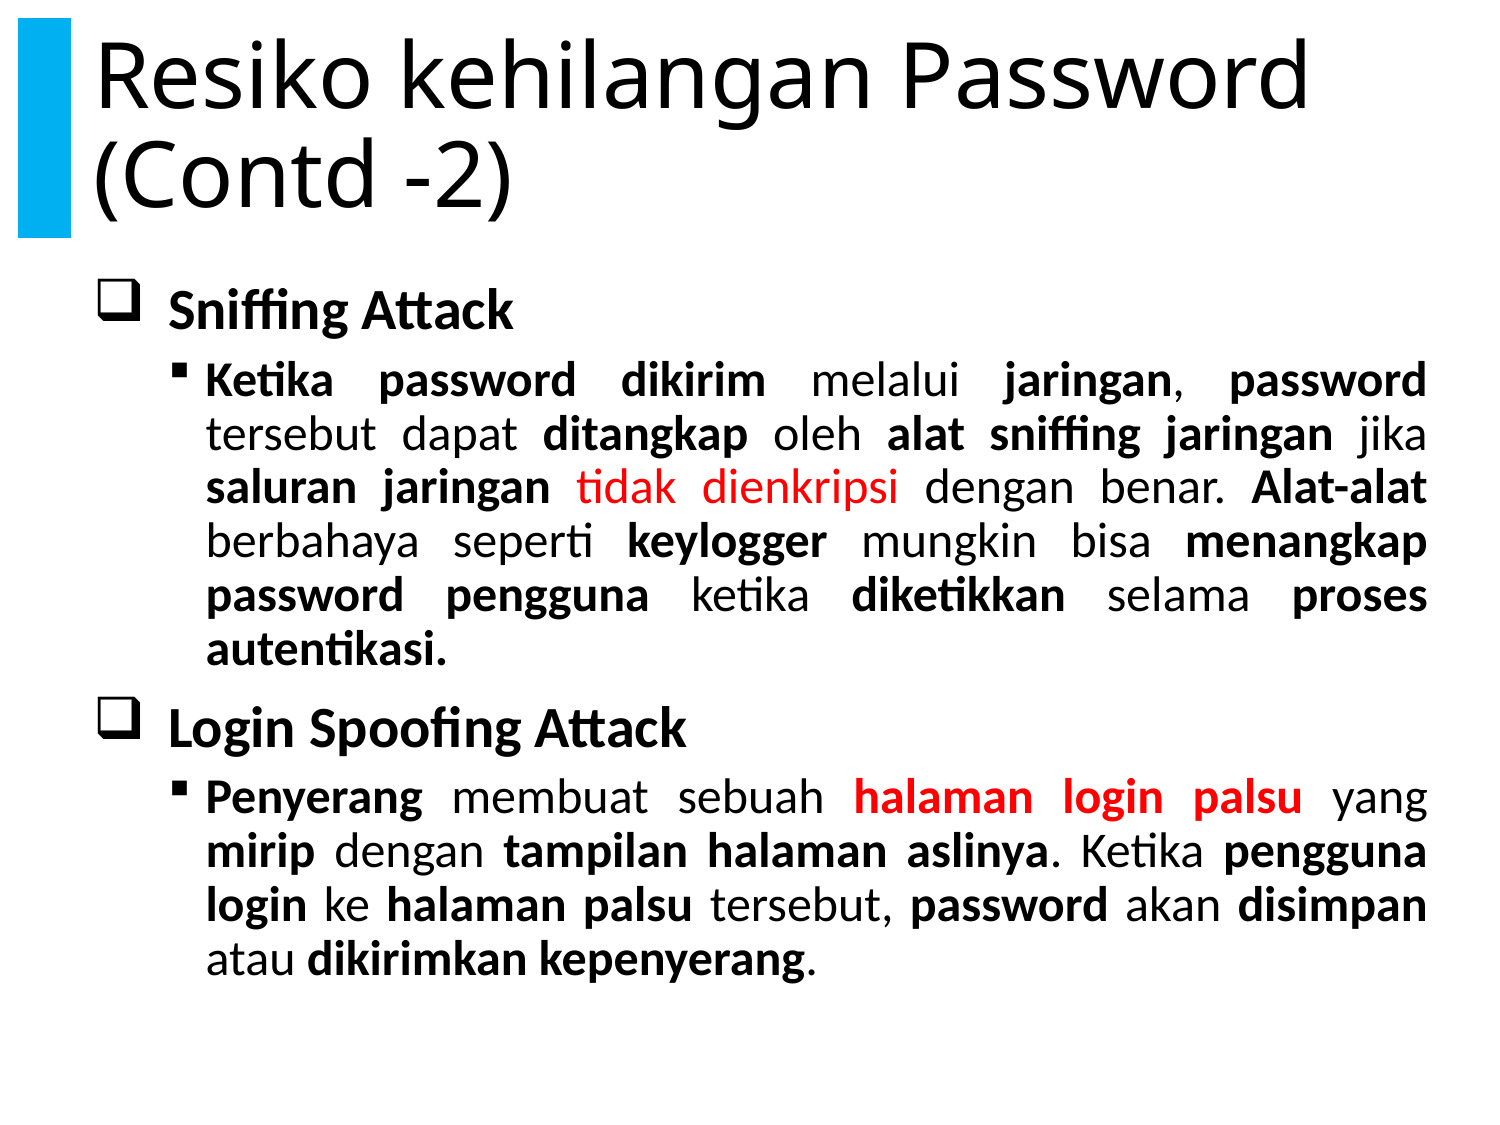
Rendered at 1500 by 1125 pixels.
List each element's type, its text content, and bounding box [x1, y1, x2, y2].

title Resiko kehilangan Password (Contd -2) [78, 19, 1443, 237]
list Sniffing Attack Ketika password dikirim melalui jaringan, password tersebut dapat ditangkap oleh alat sniffing jaringan jika saluran jaringan tidak dienkripsi dengan benar. Alat-alat berbahaya seperti keylogger mungkin bisa menangkap password pengguna ketika diketikkan selama proses autentikasi. Login Spoofing Attack Penyerang membuat sebuah halaman login palsu yang mirip dengan tampilan halaman aslinya. Ketika pengguna login ke halaman palsu tersebut, password akan disimpan atau dikirimkan kepenyerang. [78, 272, 1443, 1070]
